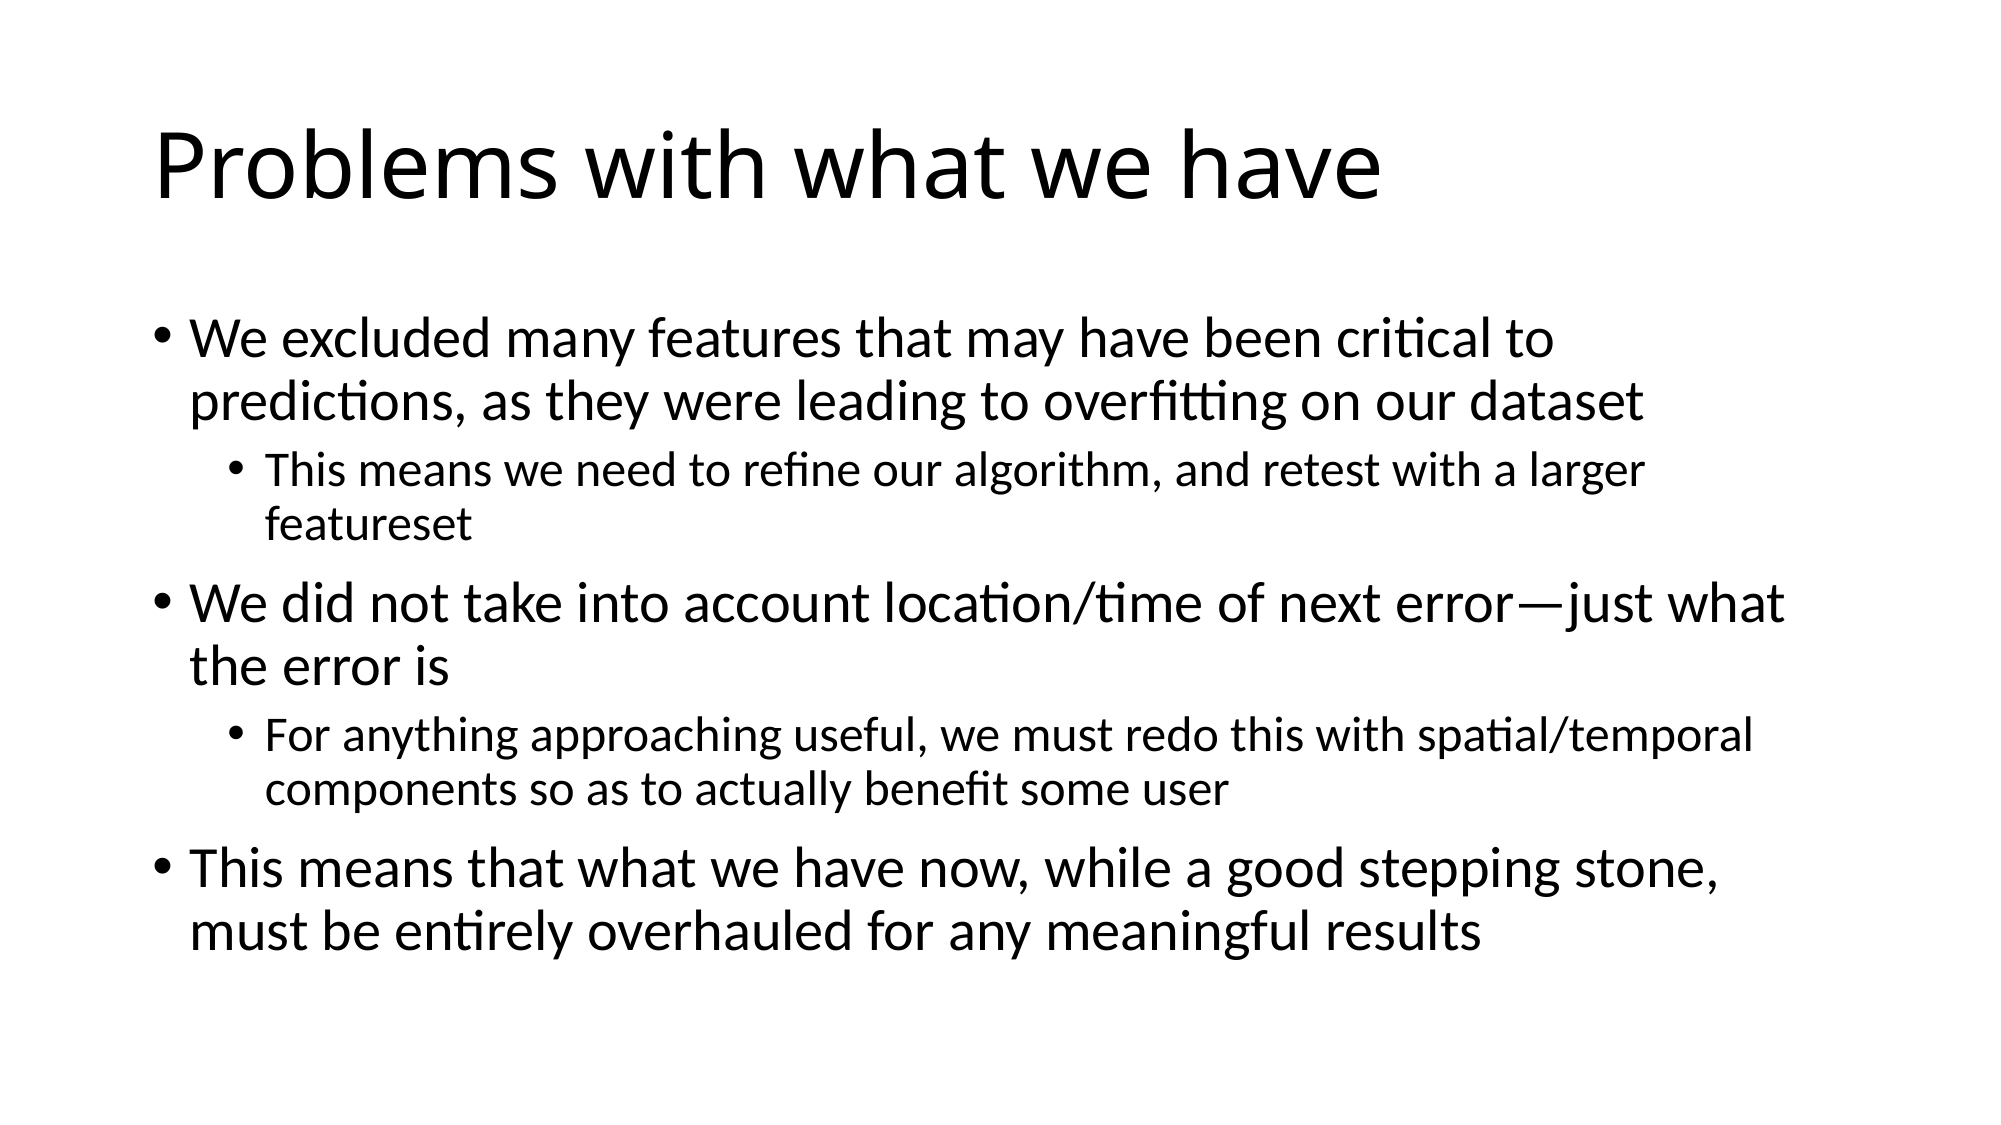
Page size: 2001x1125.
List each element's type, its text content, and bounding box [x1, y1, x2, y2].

title Problems with what we have [137, 59, 1863, 278]
list We excluded many features that may have been critical to predictions, as they were leading to overfitting on our dataset This means we need to refine our algorithm, and retest with a larger featureset We did not take into account location/time of next error—just what the error is For anything approaching useful, we must redo this with spatial/temporal components so as to actually benefit some user This means that what we have now, while a good stepping stone, must be entirely overhauled for any meaningful results [137, 299, 1863, 1014]
